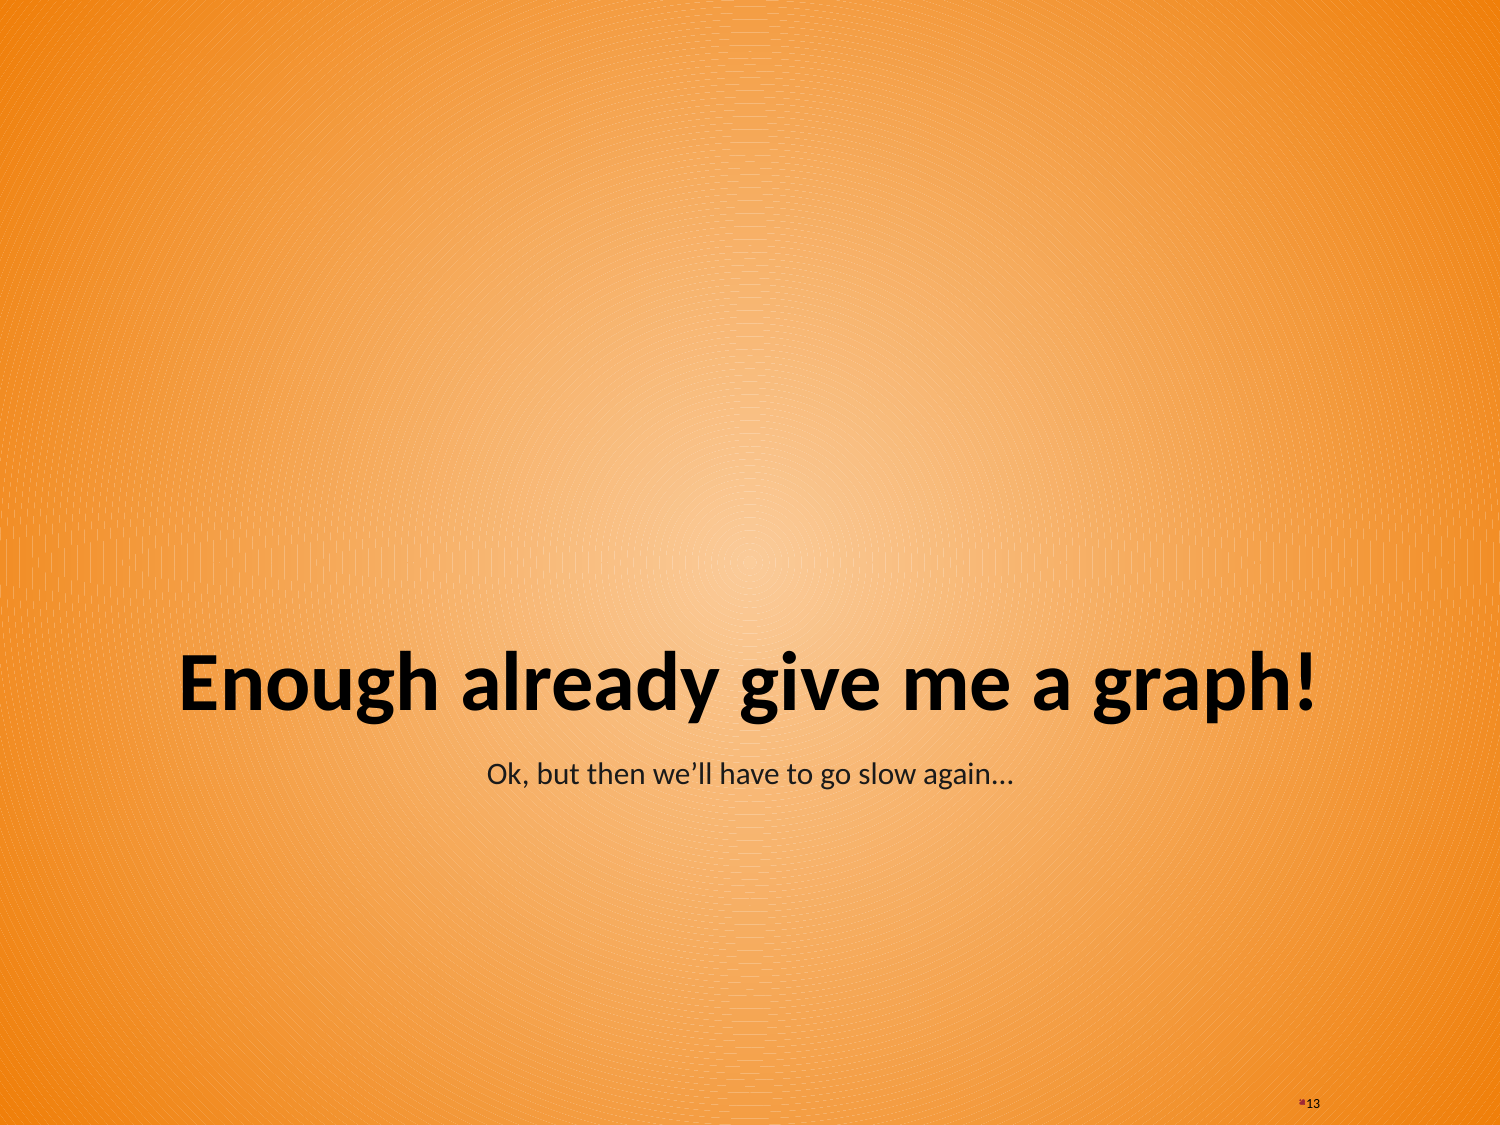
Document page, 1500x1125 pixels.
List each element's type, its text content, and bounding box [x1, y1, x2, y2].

title Enough already give me a graph! [159, 349, 1341, 737]
list Ok, but then we’ll have to go slow again… [159, 750, 1341, 888]
slide_number 13 [1256, 1083, 1336, 1122]
